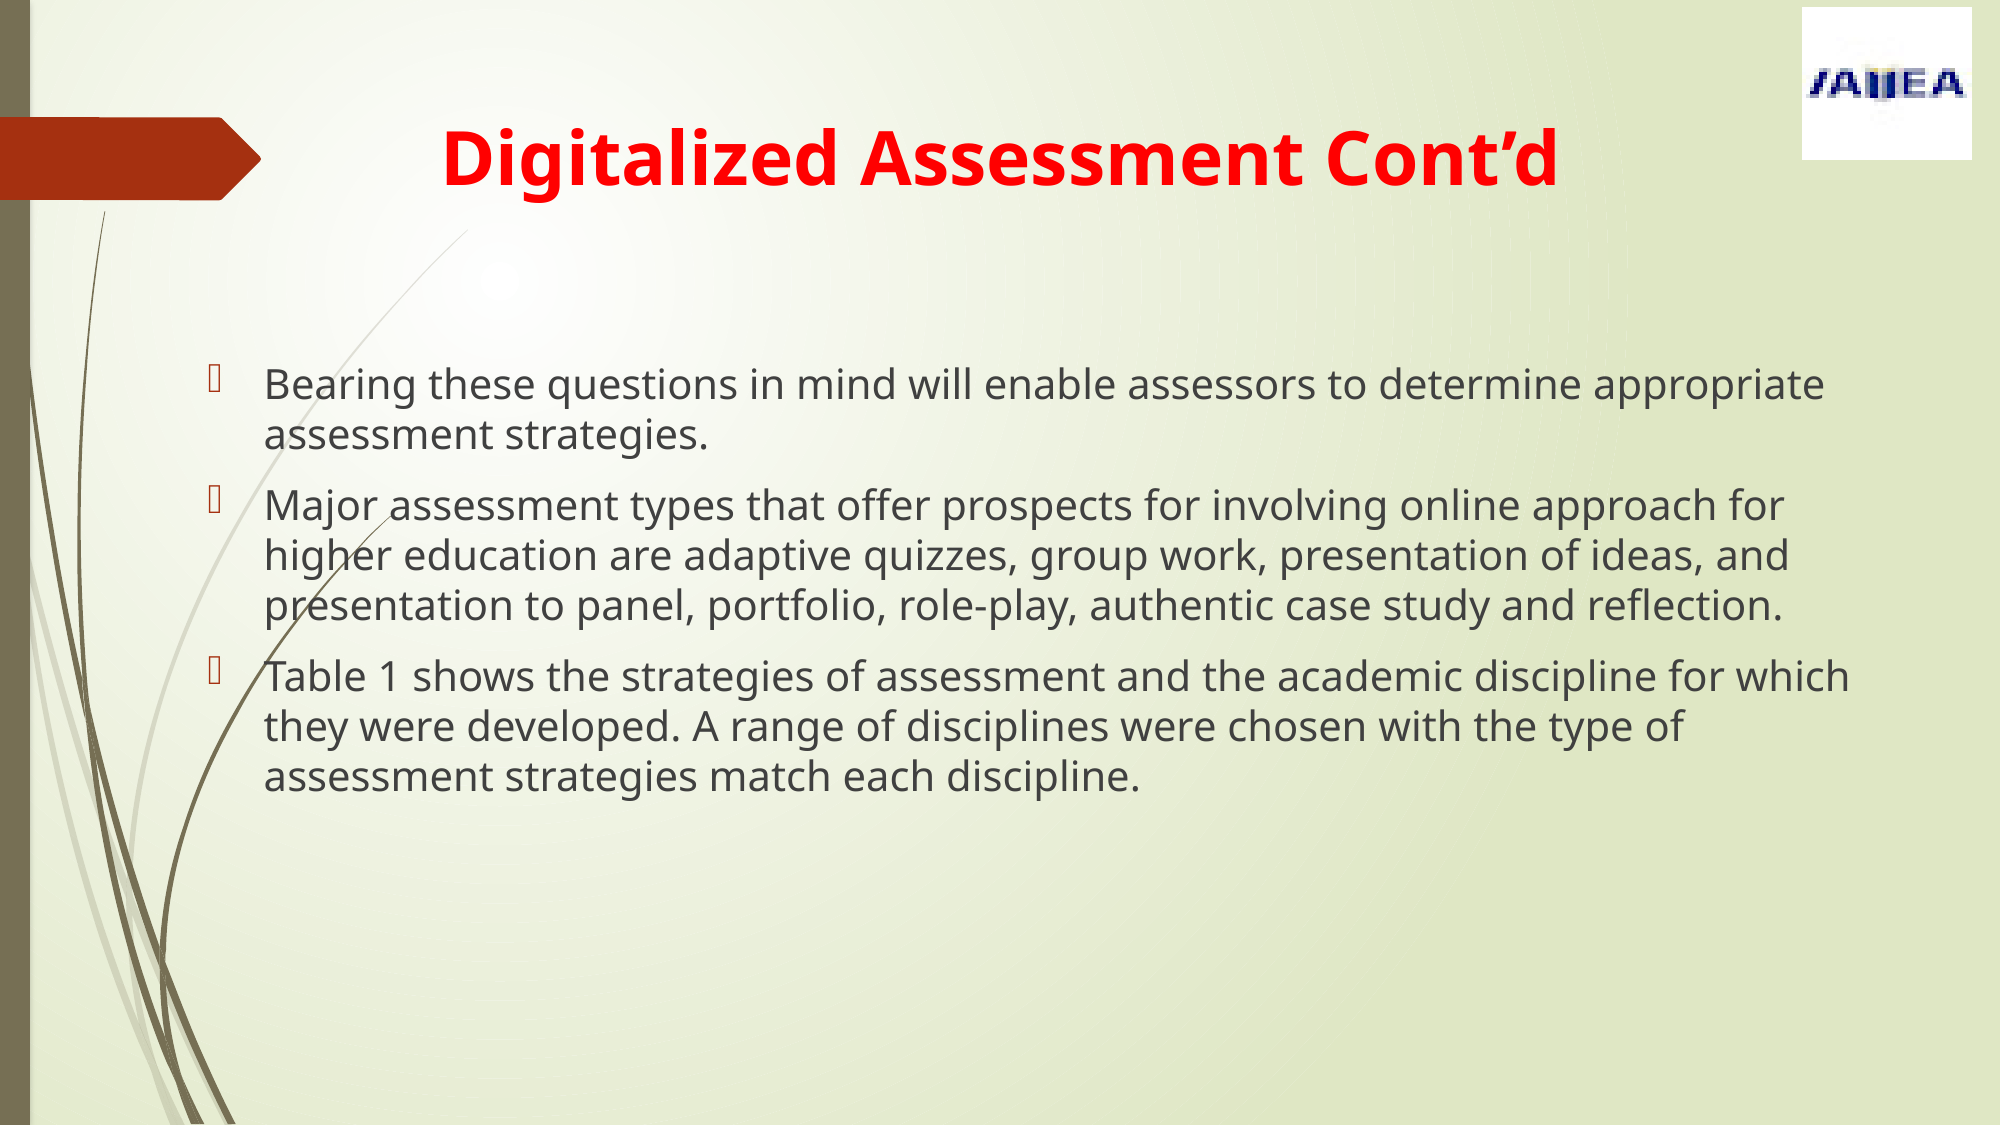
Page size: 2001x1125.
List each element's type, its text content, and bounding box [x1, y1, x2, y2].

picture [1802, 6, 1973, 161]
list Bearing these questions in mind will enable assessors to determine appropriate assessment strategies. Major assessment types that offer prospects for involving online approach for higher education are adaptive quizzes, group work, presentation of ideas, and presentation to panel, portfolio, role-play, authentic case study and reflection. Table 1 shows the strategies of assessment and the academic discipline for which they were developed. A range of disciplines were chosen with the type of assessment strategies match each discipline. [192, 350, 1888, 970]
title Digitalized Assessment Cont’d [425, 102, 1888, 313]
